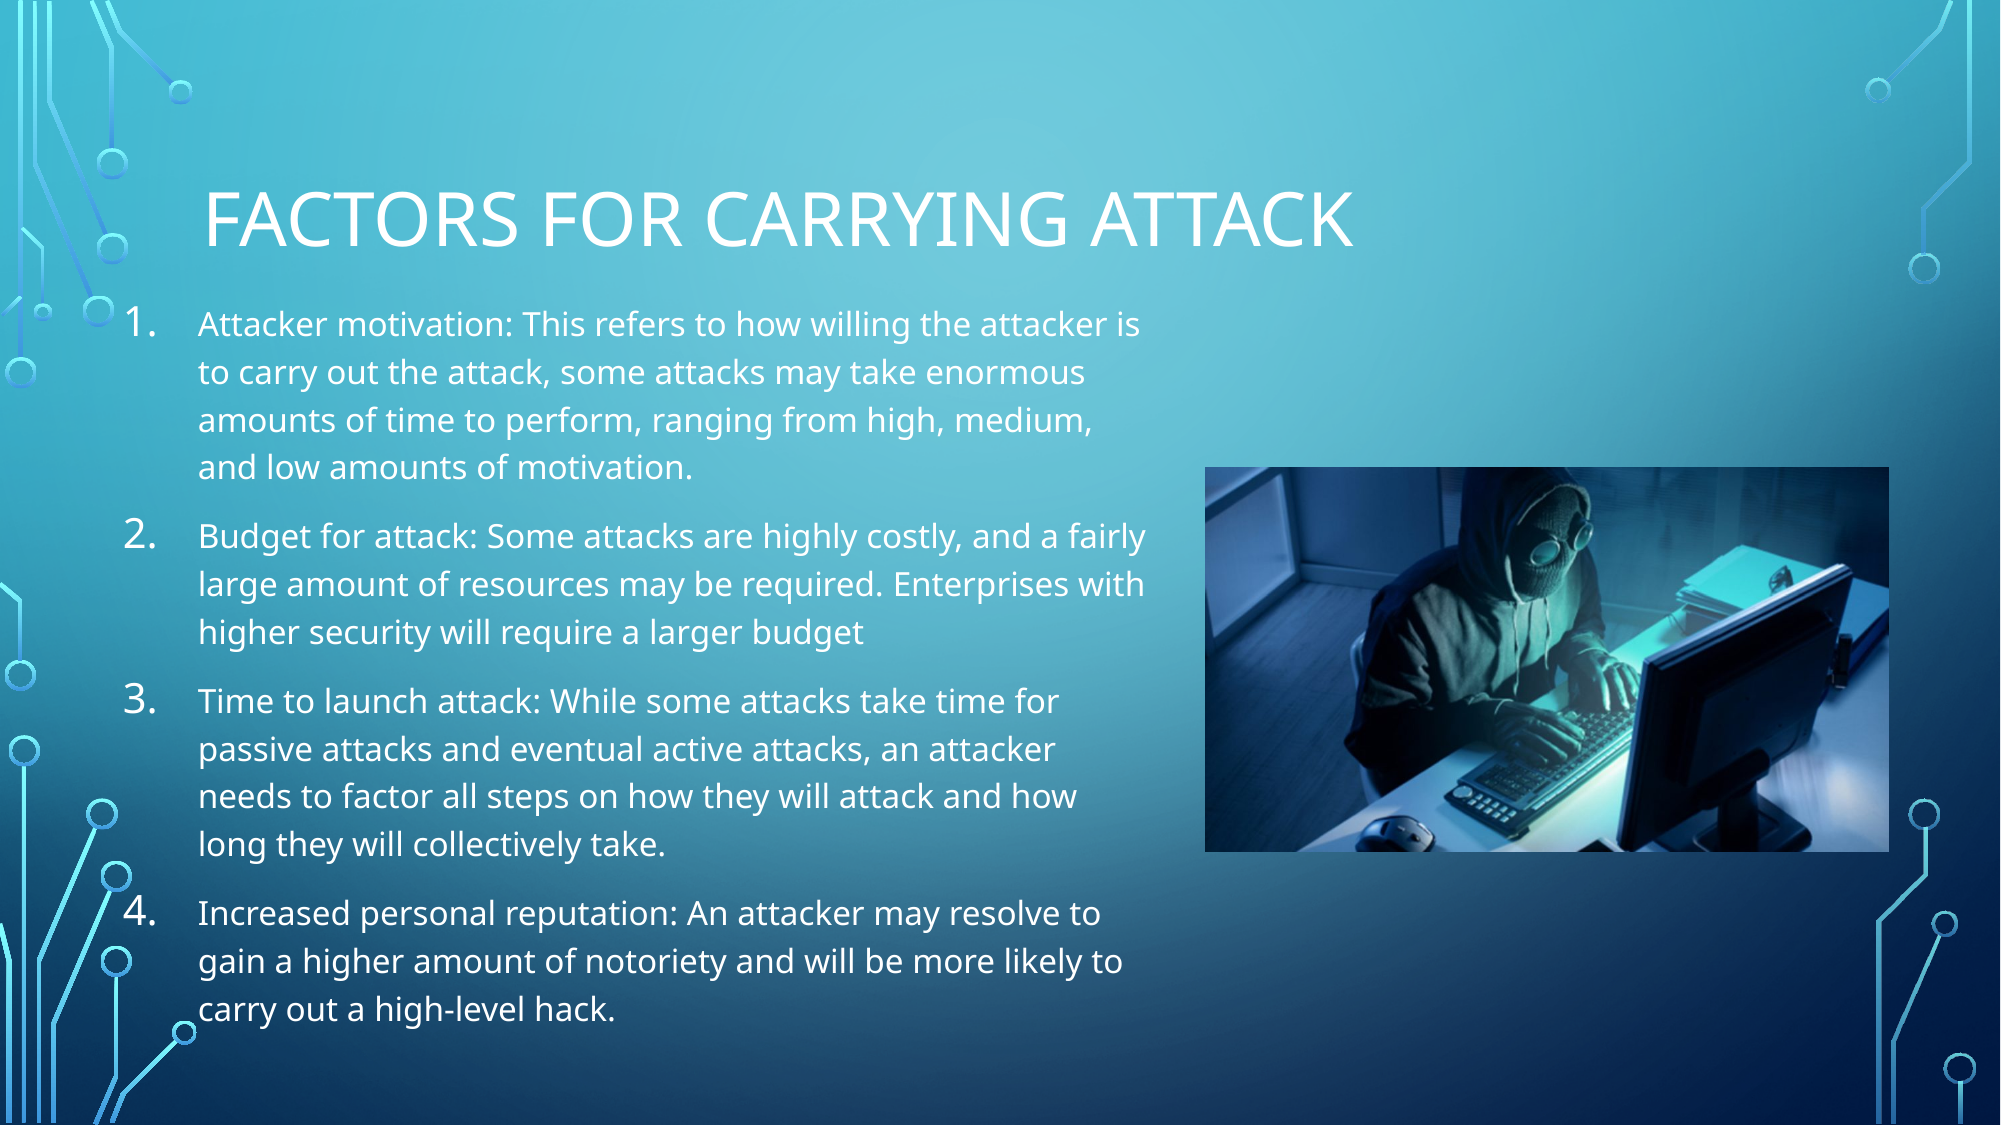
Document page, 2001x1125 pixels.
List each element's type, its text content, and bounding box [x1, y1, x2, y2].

list Attacker motivation: This refers to how willing the attacker is to carry out the attack, some attacks may take enormous amounts of time to perform, ranging from high, medium, and low amounts of motivation. Budget for attack: Some attacks are highly costly, and a fairly large amount of resources may be required. Enterprises with higher security will require a larger budget Time to launch attack: While some attacks take time for passive attacks and eventual active attacks, an attacker needs to factor all steps on how they will attack and how long they will collectively take. Increased personal reputation: An attacker may resolve to gain a higher amount of notoriety and will be more likely to carry out a high-level hack. [107, 287, 1172, 1100]
title Factors for carrying attack [187, 101, 1813, 344]
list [1204, 467, 1889, 852]
